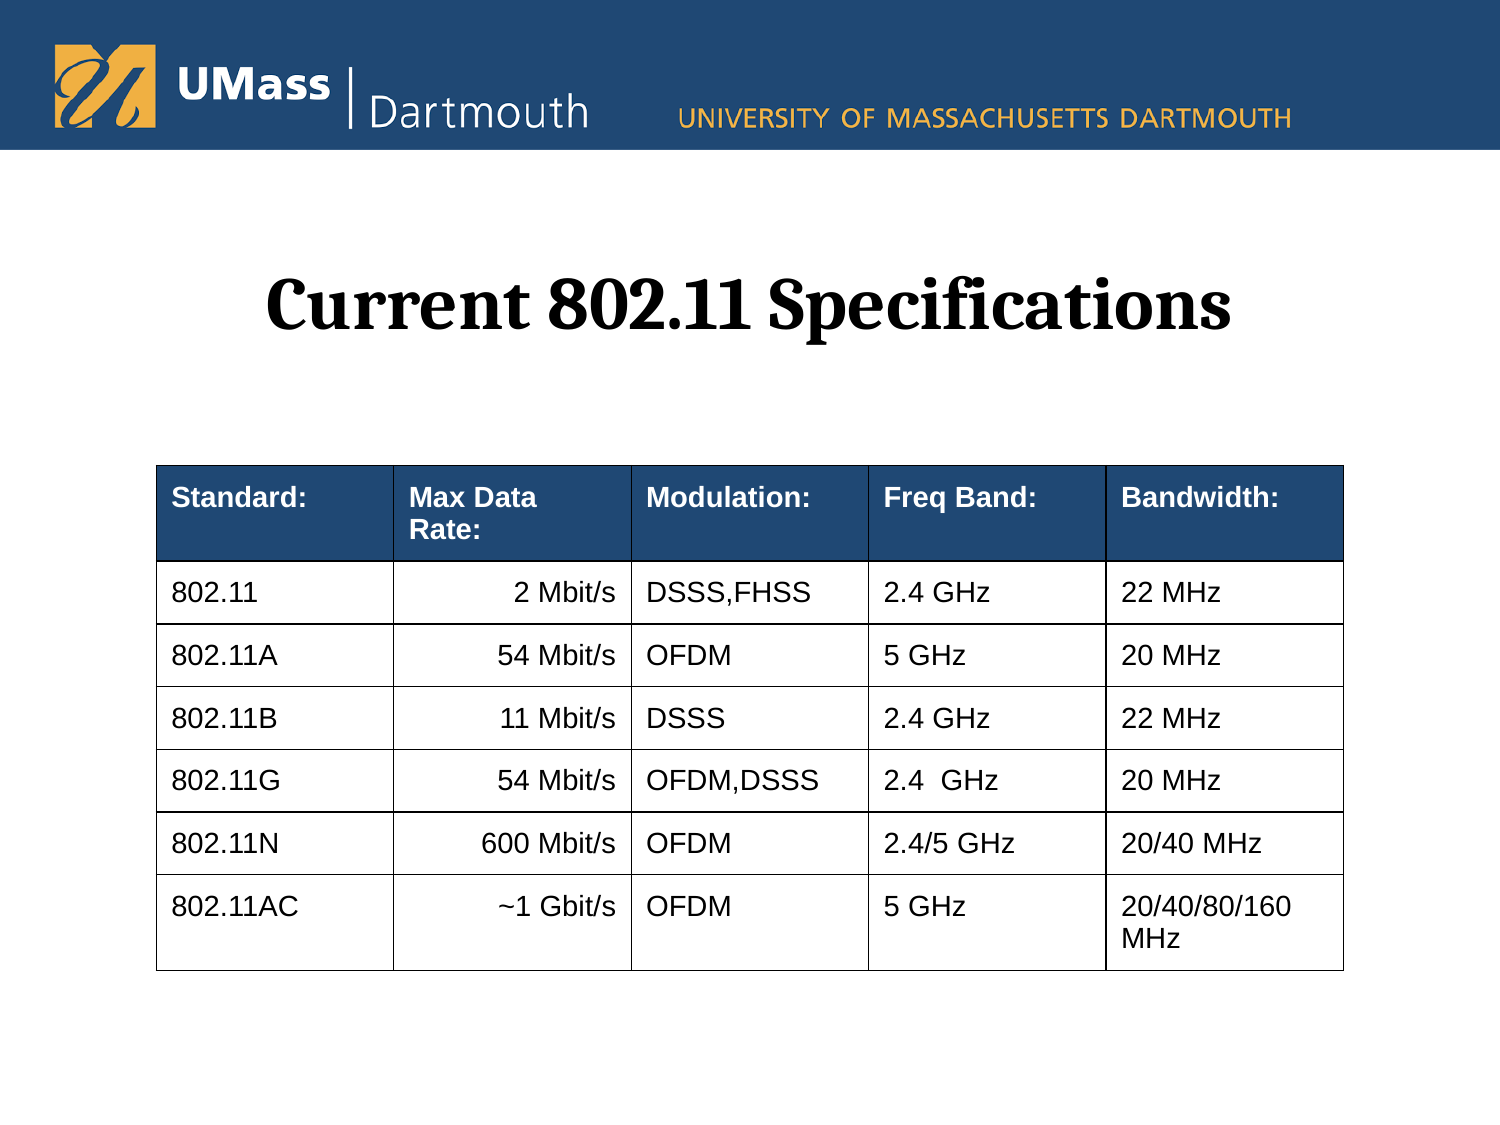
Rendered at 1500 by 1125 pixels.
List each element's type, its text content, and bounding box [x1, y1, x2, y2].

table_cell 2.4 GHz [869, 562, 1105, 623]
table_cell DSSS [632, 687, 868, 749]
table_cell OFDM [632, 875, 868, 970]
table_header Freq Band: [869, 466, 1105, 560]
table_header Bandwidth: [1107, 466, 1343, 560]
table_cell 54 Mbit/s [394, 750, 631, 811]
table_cell 2.4 GHz [869, 687, 1105, 749]
table_cell 20/40/80/160 MHz [1107, 875, 1343, 970]
table_cell 802.11B [157, 687, 393, 749]
table_cell 5 GHz [869, 625, 1105, 686]
table_cell 802.11A [157, 625, 393, 686]
table_cell 2 Mbit/s [394, 562, 631, 623]
table_cell OFDM [632, 625, 868, 686]
table_cell 5 GHz [869, 875, 1105, 970]
table_header Modulation: [632, 466, 868, 560]
table_cell 20 MHz [1107, 750, 1343, 811]
table_cell 802.11N [157, 813, 393, 874]
title Current 802.11 Specifications [112, 262, 1388, 338]
table_cell 20 MHz [1107, 625, 1343, 686]
picture [0, 0, 1500, 150]
table_cell 802.11AC [157, 875, 393, 970]
table_cell 802.11G [157, 750, 393, 811]
table_cell 54 Mbit/s [394, 625, 631, 686]
table_cell 20/40 MHz [1107, 813, 1343, 874]
table_cell 22 MHz [1107, 687, 1343, 749]
table_cell 2.4/5 GHz [869, 813, 1105, 874]
table_cell 22 MHz [1107, 562, 1343, 623]
table_cell OFDM,DSSS [632, 750, 868, 811]
table_header Max Data Rate: [394, 466, 631, 560]
table_cell 2.4 GHz [869, 750, 1105, 811]
table_cell 11 Mbit/s [394, 687, 631, 749]
table_cell 600 Mbit/s [394, 813, 631, 874]
table_cell DSSS,FHSS [632, 562, 868, 623]
table_cell 802.11 [157, 562, 393, 623]
table_cell OFDM [632, 813, 868, 874]
table_cell ~1 Gbit/s [394, 875, 631, 970]
table_header Standard: [157, 466, 393, 560]
